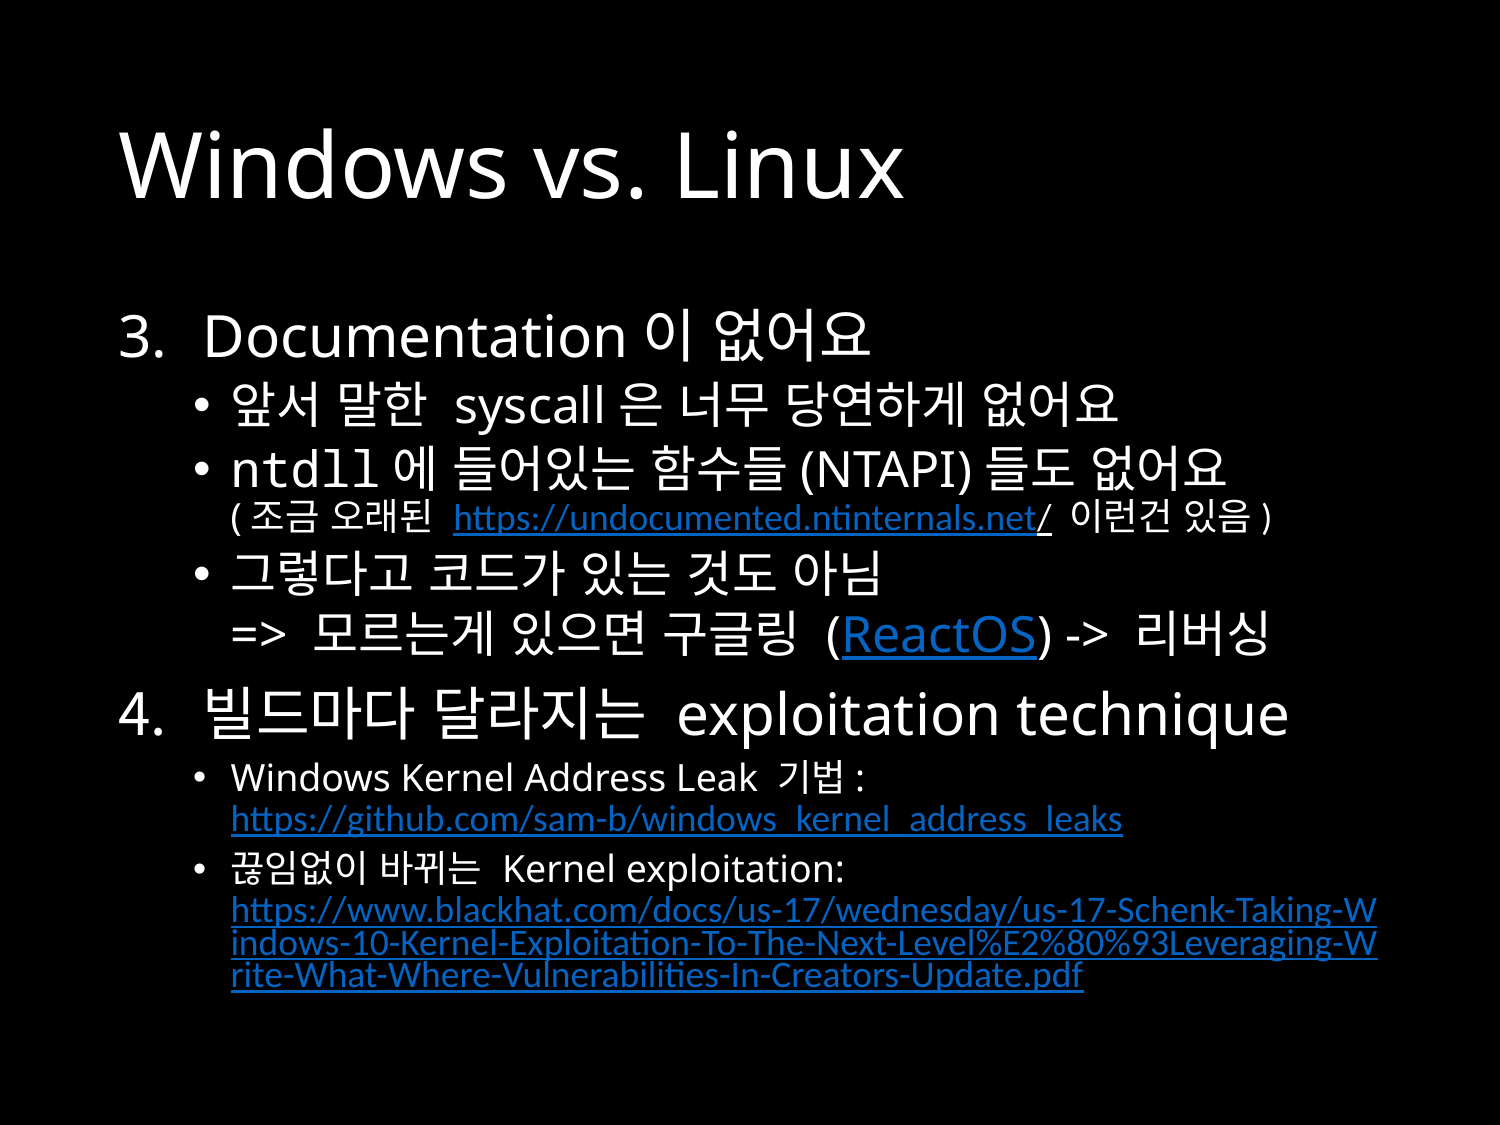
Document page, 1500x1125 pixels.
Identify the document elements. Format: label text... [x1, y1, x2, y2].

list Documentation이 없어요 앞서 말한 syscall은 너무 당연하게 없어요 ntdll에 들어있는 함수들(NTAPI)들도 없어요 (조금 오래된 https://undocumented.ntinternals.net/ 이런건 있음) 그렇다고 코드가 있는 것도 아님 => 모르는게 있으면 구글링 (ReactOS) -> 리버싱 빌드마다 달라지는 exploitation technique Windows Kernel Address Leak 기법: https://github.com/sam-b/windows_kernel_address_leaks 끊임없이 바뀌는 Kernel exploitation: https://www.blackhat.com/docs/us-17/wednesday/us-17-Schenk-Taking-Windows-10-Kernel-Exploitation-To-The-Next-Level%E2%80%93Leveraging-Write-What-Where-Vulnerabilities-In-Creators-Update.pdf [103, 299, 1397, 1014]
title Windows vs. Linux [103, 59, 1397, 278]
